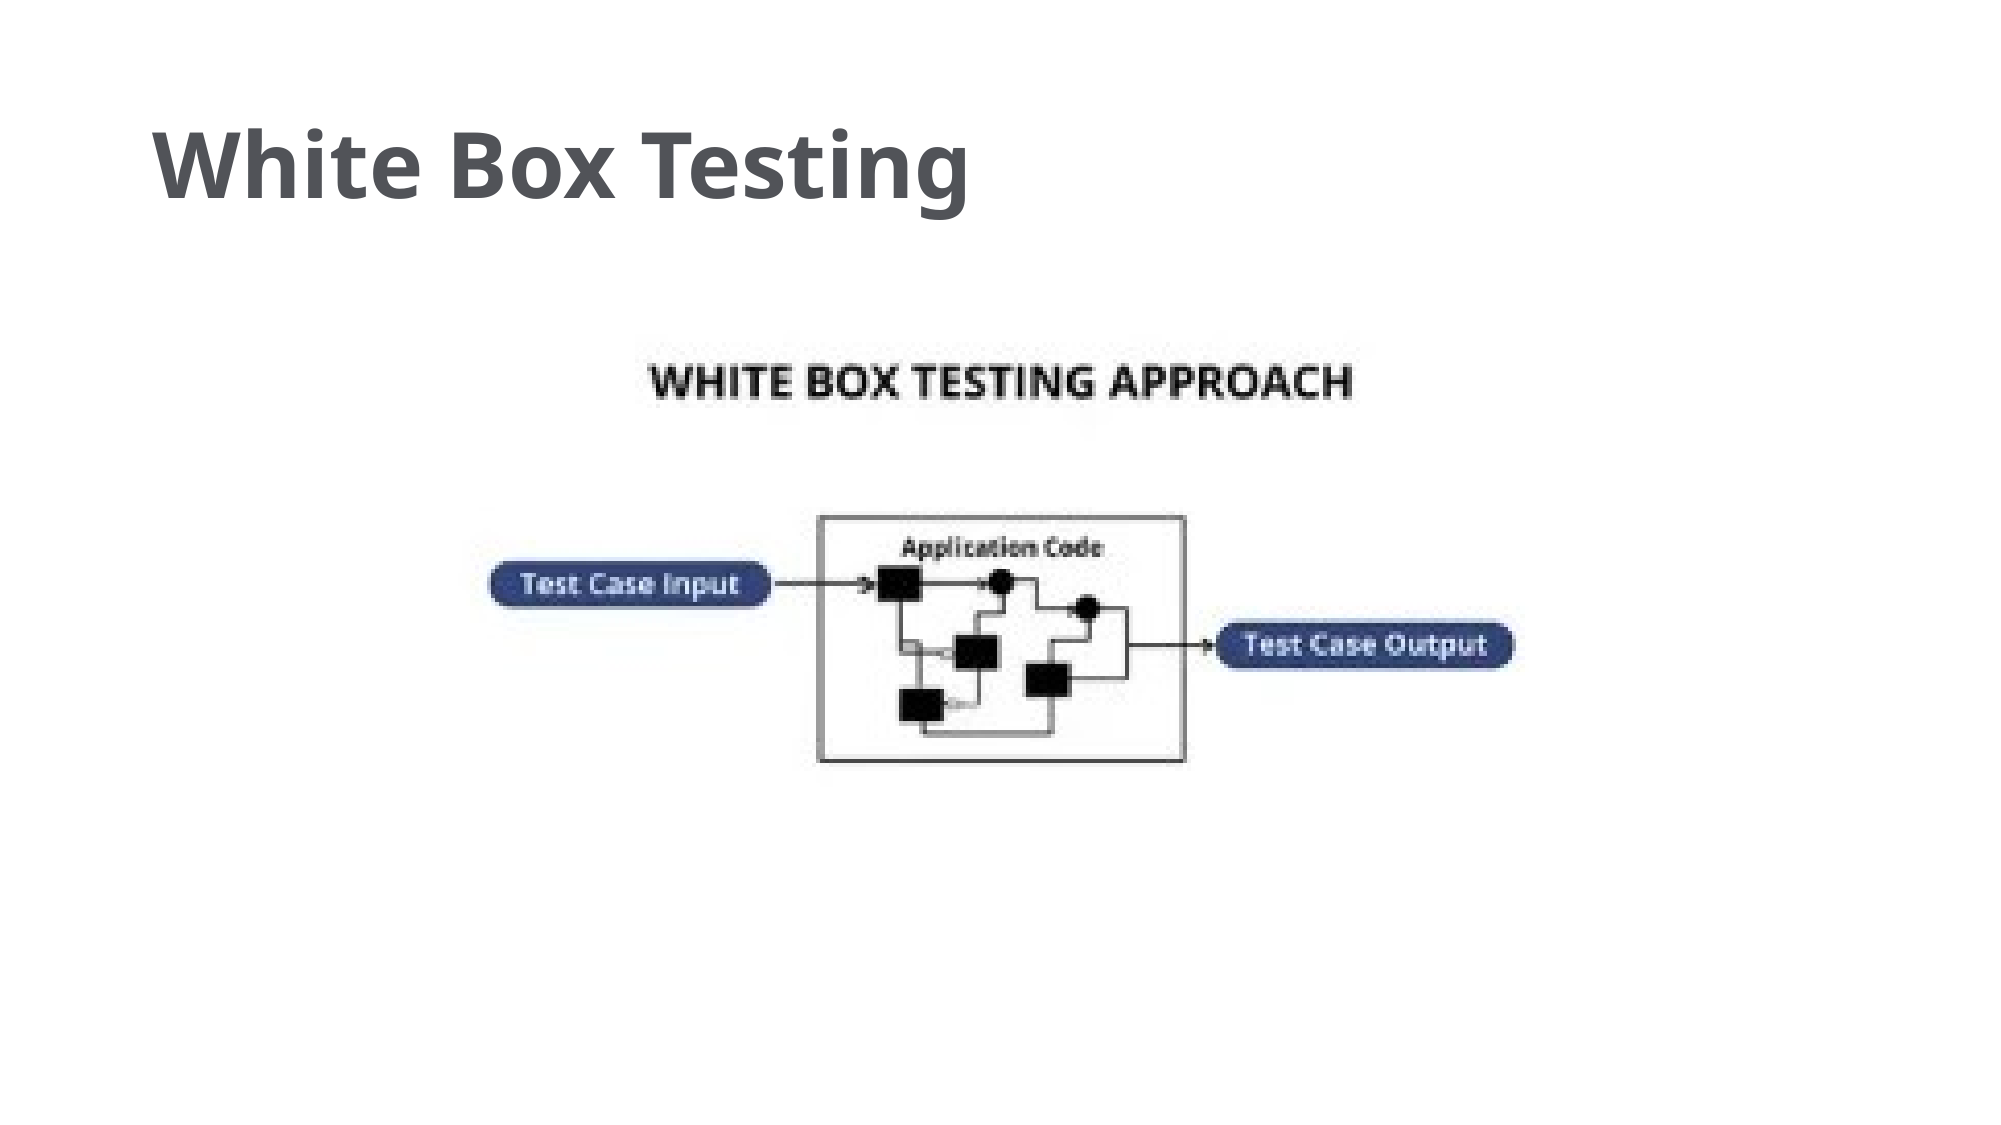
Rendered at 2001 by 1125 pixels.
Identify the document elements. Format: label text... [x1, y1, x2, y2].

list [405, 277, 1595, 895]
title White Box Testing [137, 59, 1863, 278]
